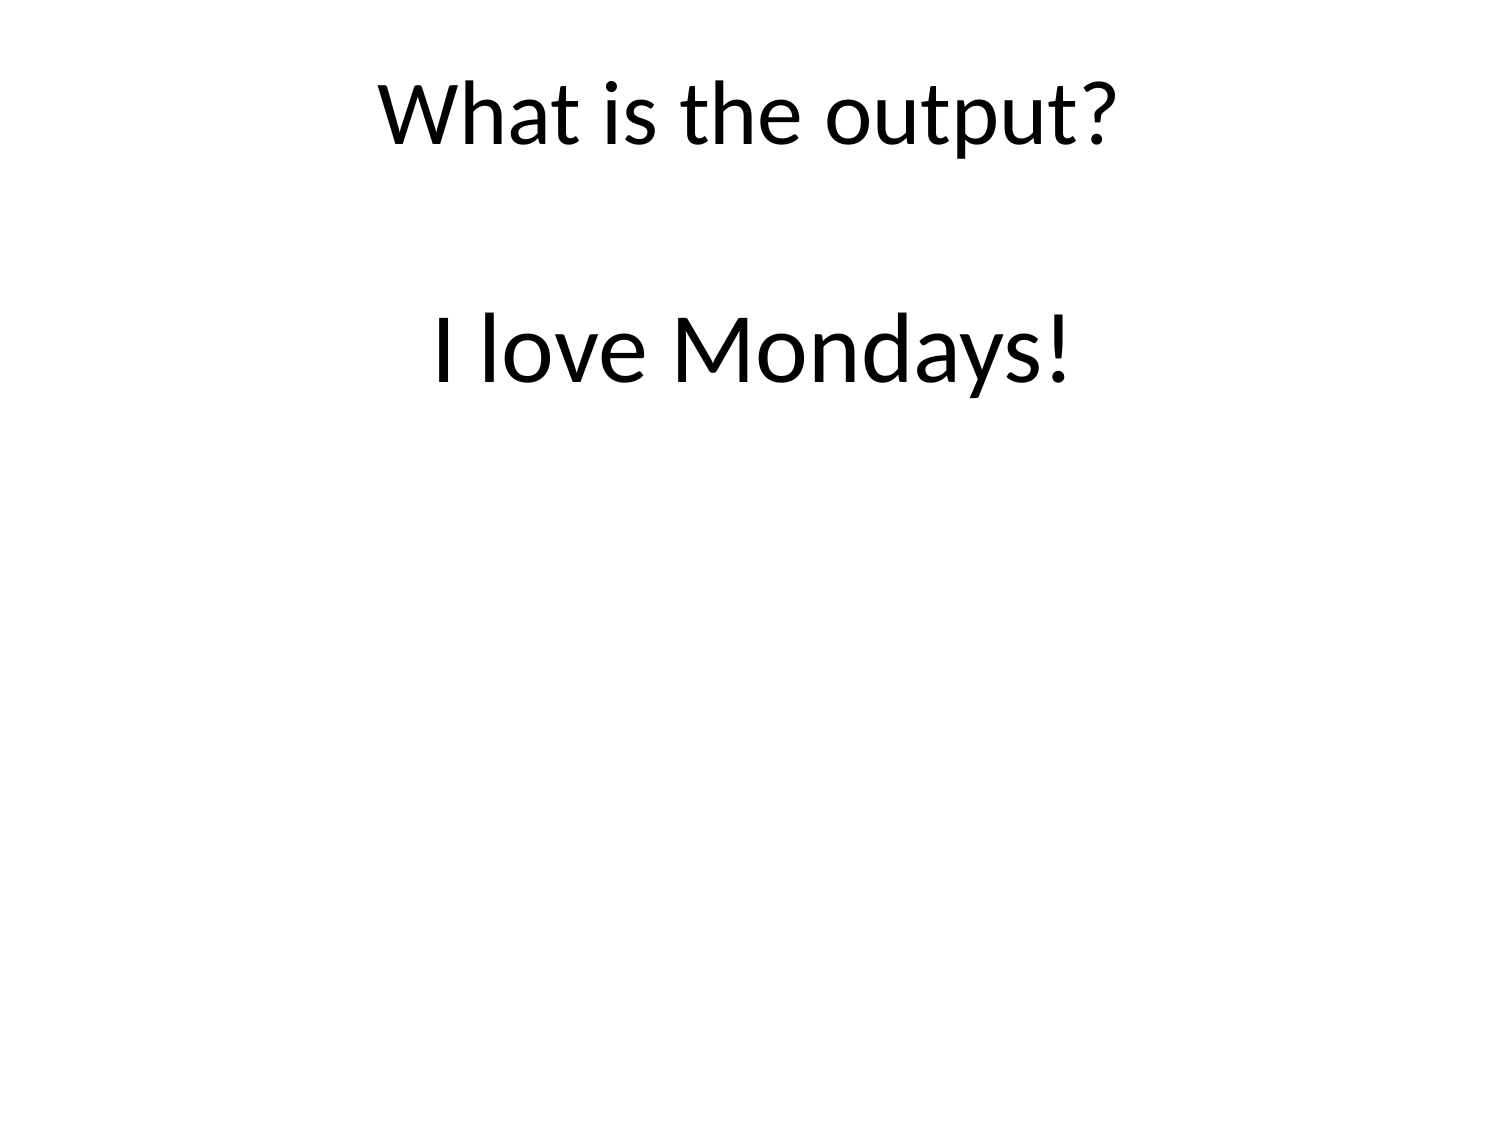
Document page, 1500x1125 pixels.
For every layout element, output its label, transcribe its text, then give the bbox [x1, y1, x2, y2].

text_box I love Mondays! [341, 275, 1091, 410]
text_box What is the output? [74, 45, 1425, 233]
